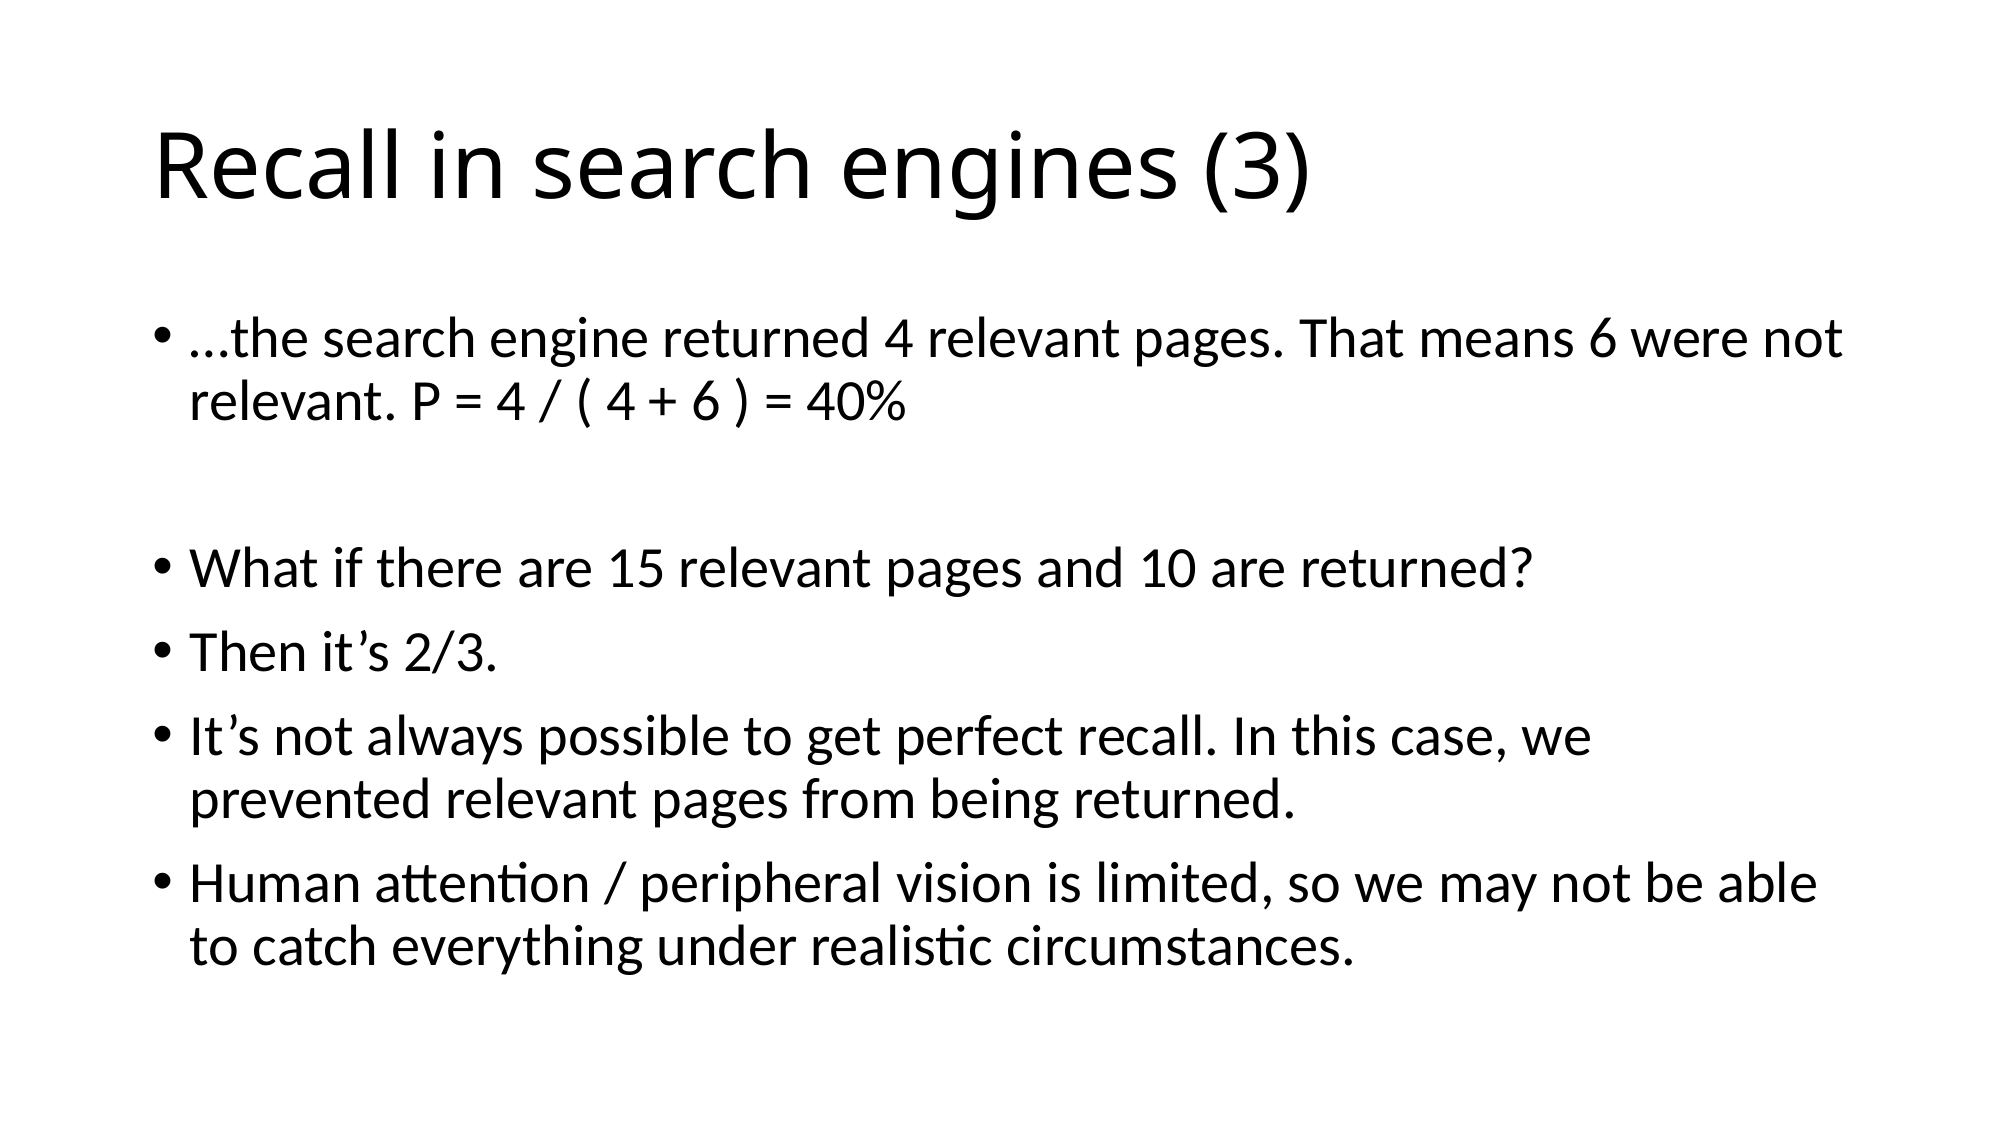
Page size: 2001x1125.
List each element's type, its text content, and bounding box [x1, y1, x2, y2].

list …the search engine returned 4 relevant pages. That means 6 were not relevant. P = 4 / ( 4 + 6 ) = 40% What if there are 15 relevant pages and 10 are returned? Then it’s 2/3. It’s not always possible to get perfect recall. In this case, we prevented relevant pages from being returned. Human attention / peripheral vision is limited, so we may not be able to catch everything under realistic circumstances. [137, 299, 1863, 1014]
title Recall in search engines (3) [137, 59, 1863, 278]
